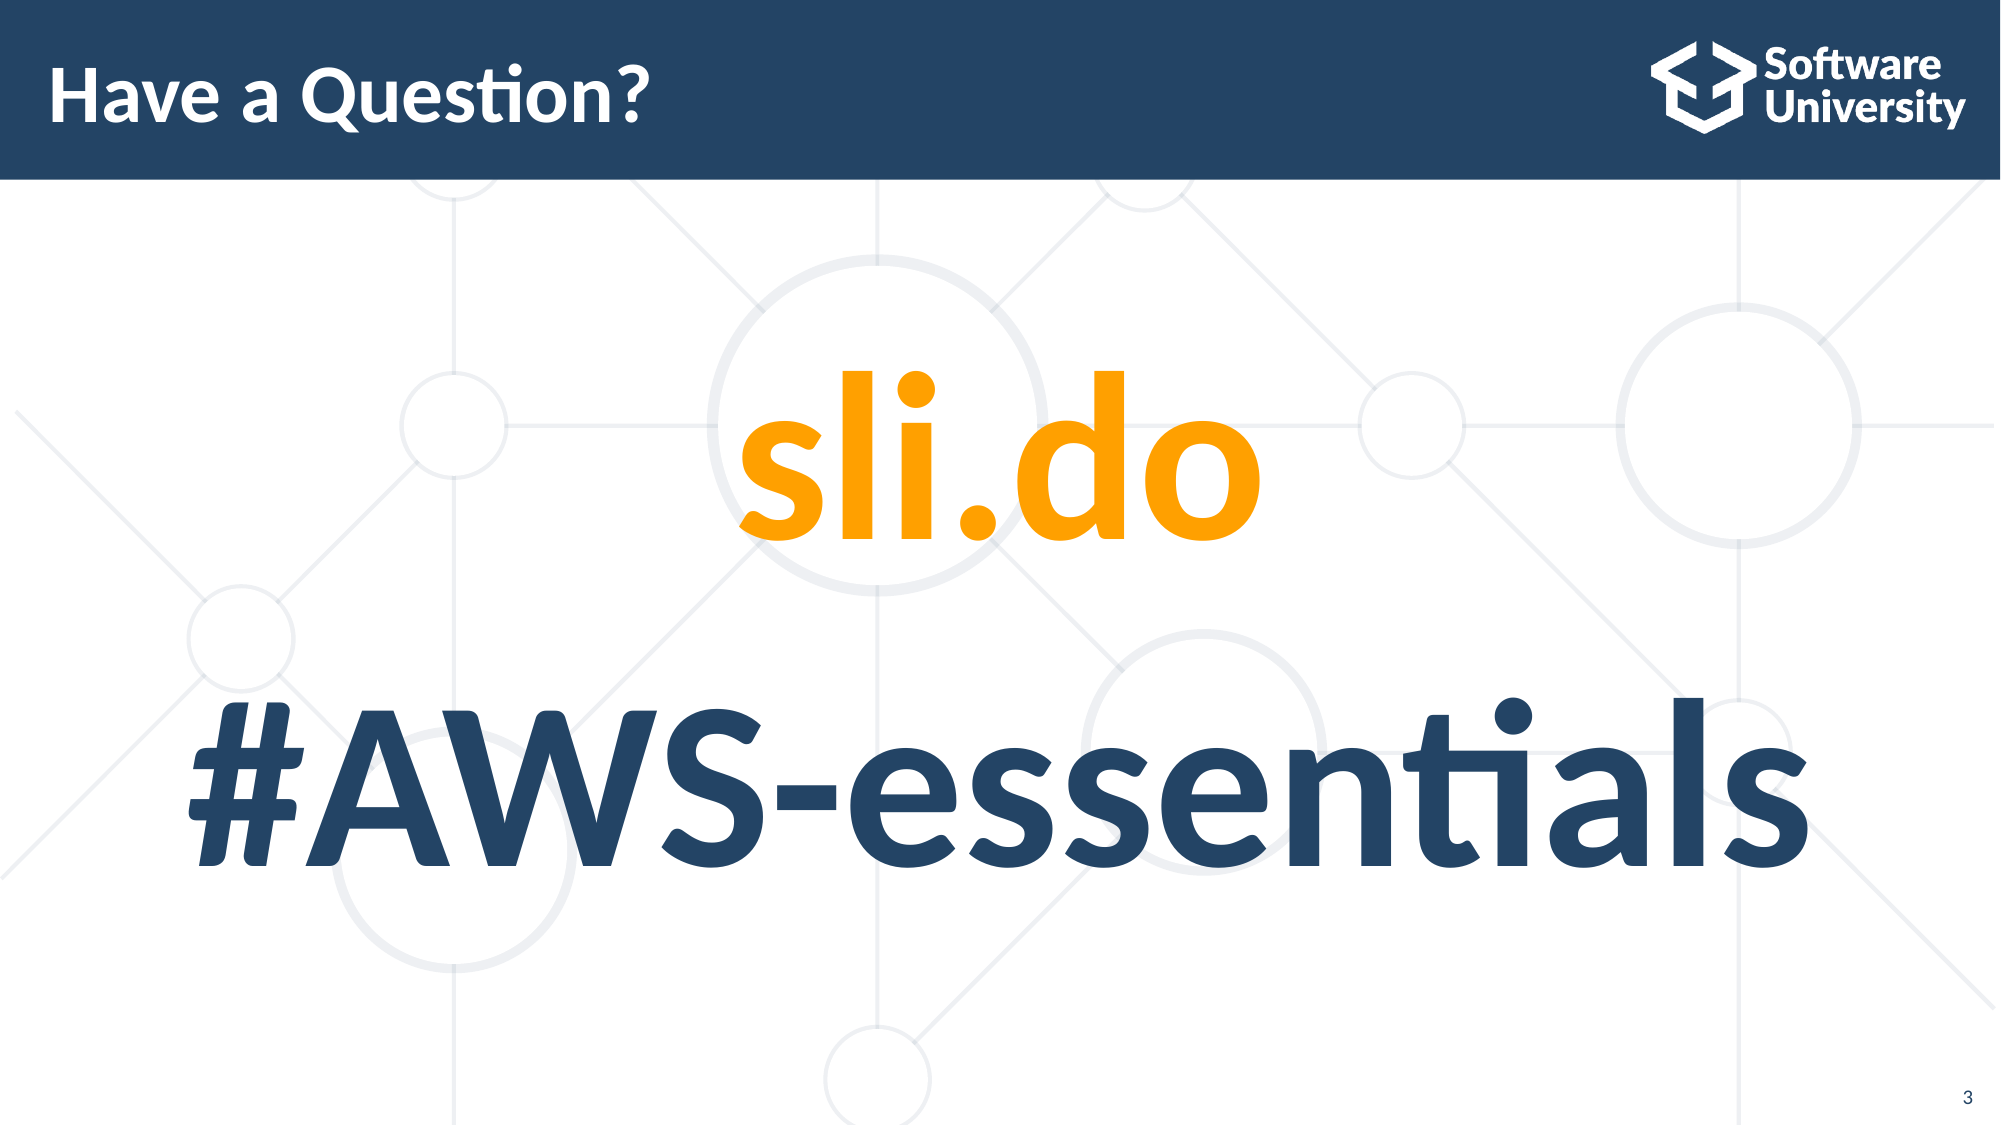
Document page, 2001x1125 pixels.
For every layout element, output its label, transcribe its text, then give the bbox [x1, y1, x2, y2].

list sli.do #AWS-essentials [31, 230, 1970, 1104]
picture [1651, 41, 1966, 134]
slide_number 3 [1927, 1067, 1989, 1117]
title Have a Question? [31, 16, 1625, 162]
